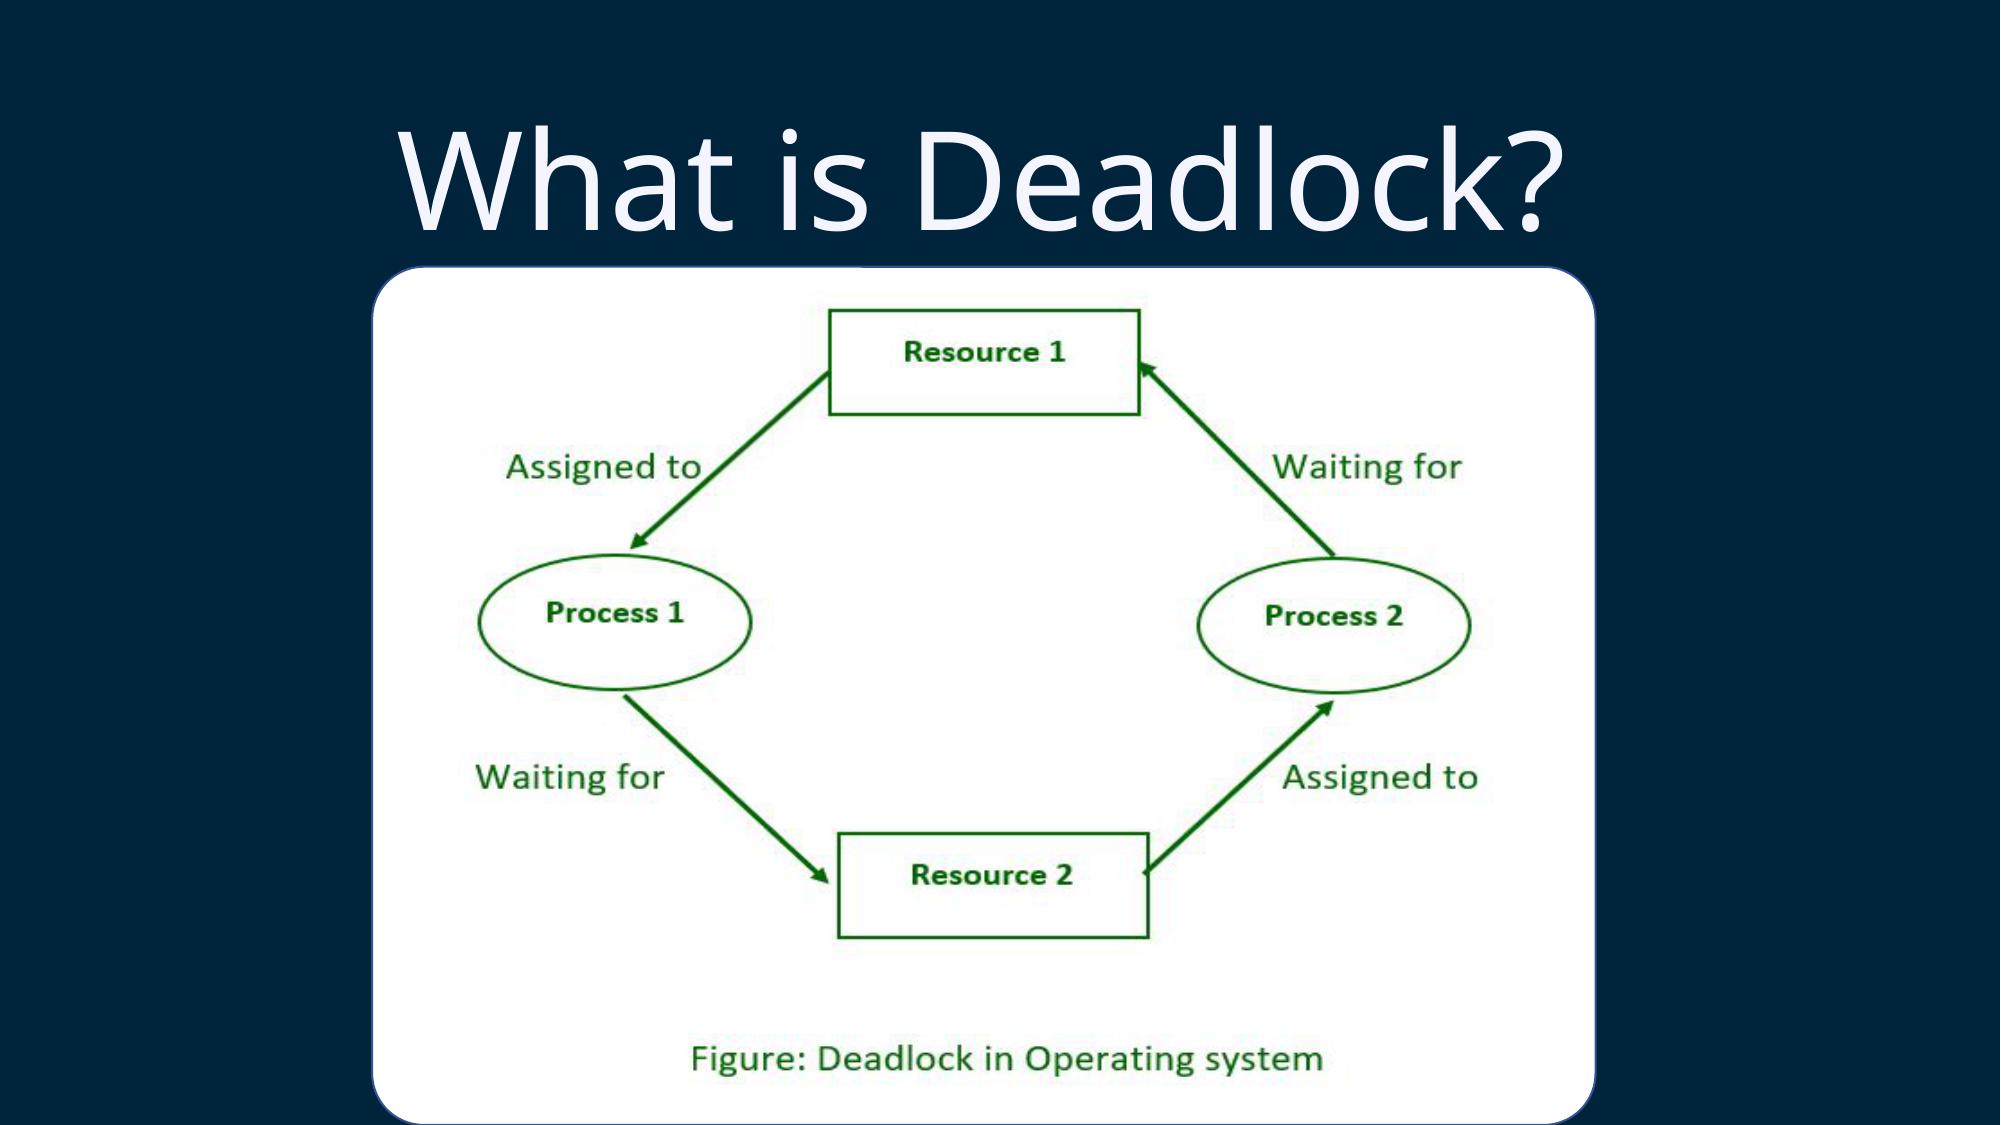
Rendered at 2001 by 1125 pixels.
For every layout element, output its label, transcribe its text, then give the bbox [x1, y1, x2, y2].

text_box A situation where a set of processes are permanently blocked because each process is waiting for a resource held by another process in the set. [284, 109, 1764, 195]
text_box [371, 265, 1597, 1125]
text_box What is Deadlock? [260, 85, 1740, 265]
